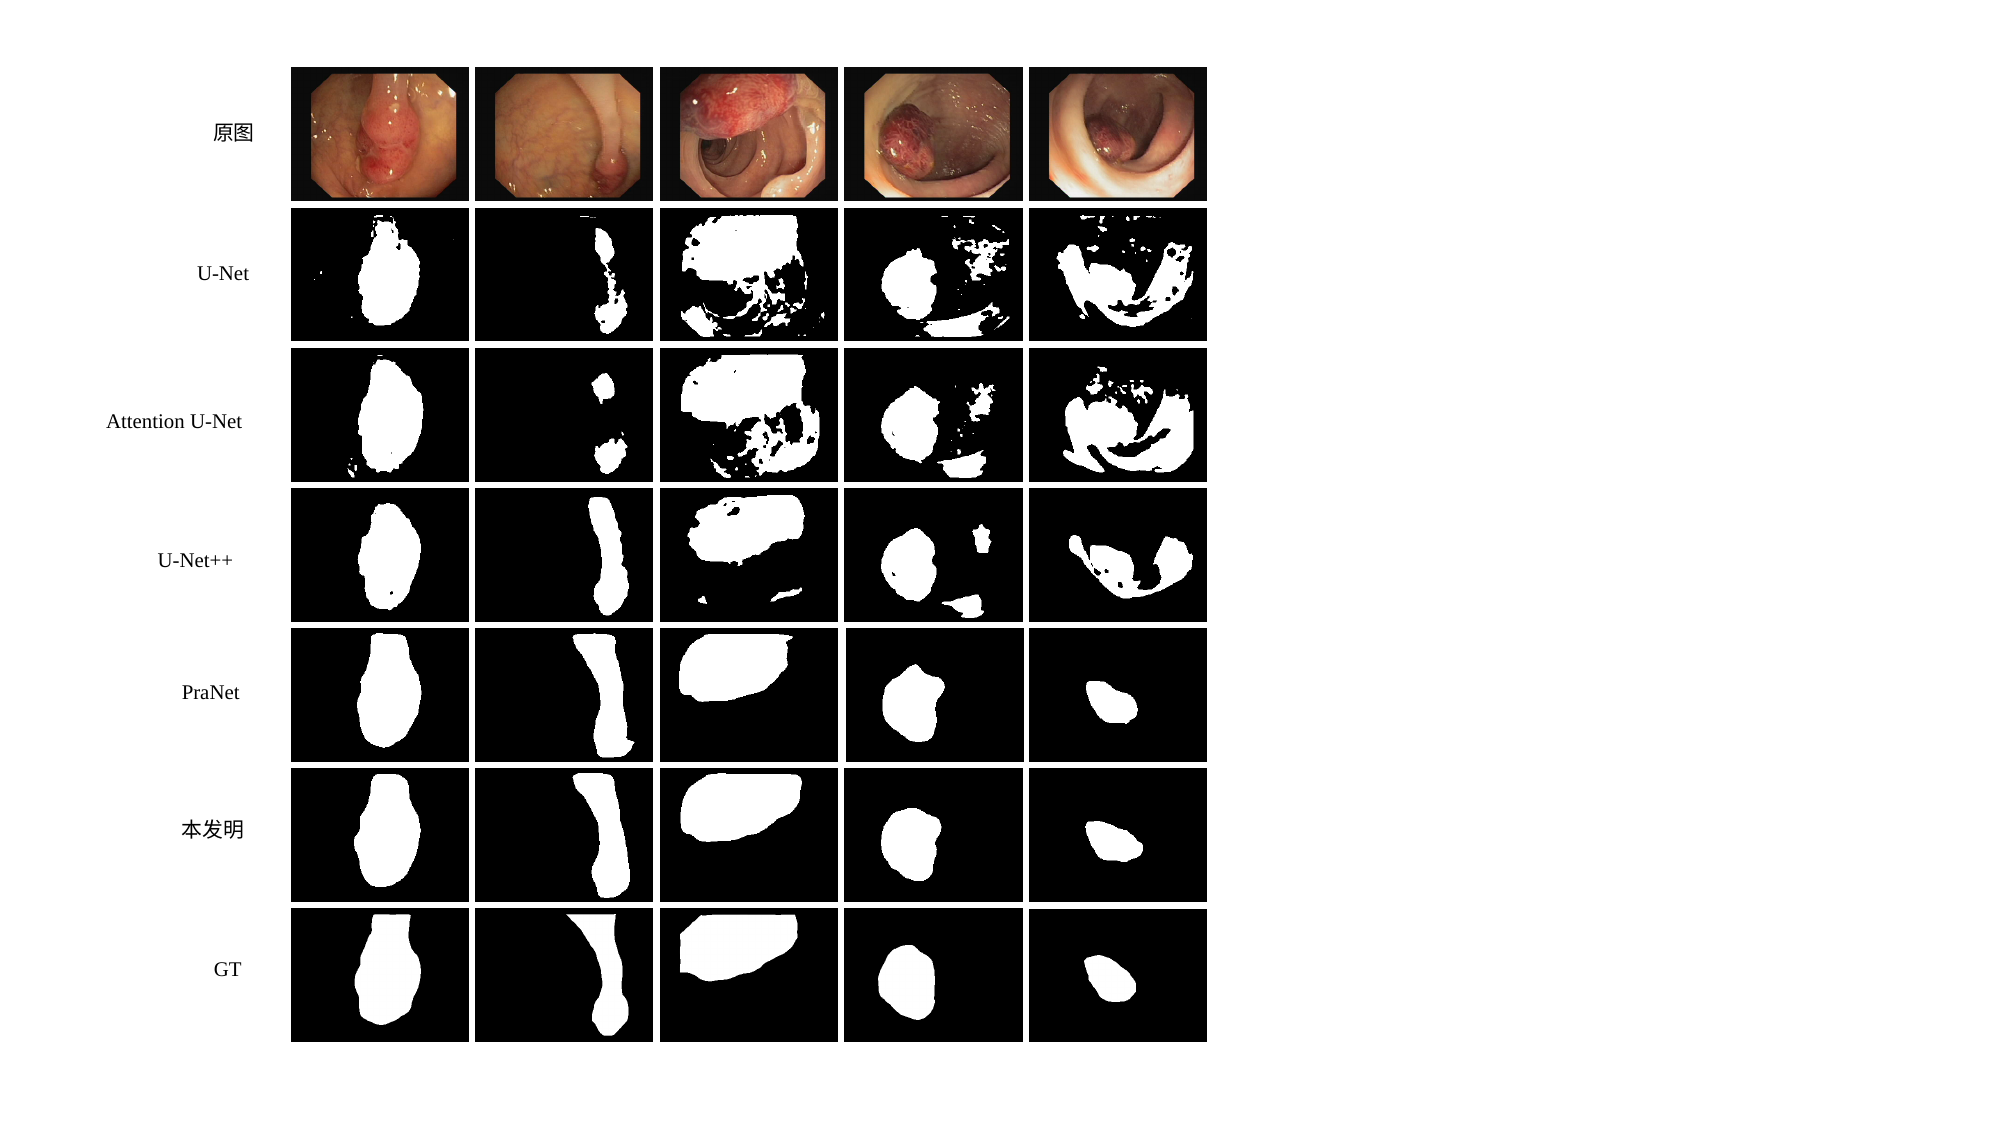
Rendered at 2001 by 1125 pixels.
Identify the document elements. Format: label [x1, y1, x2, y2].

text_box [91, 67, 1207, 1043]
